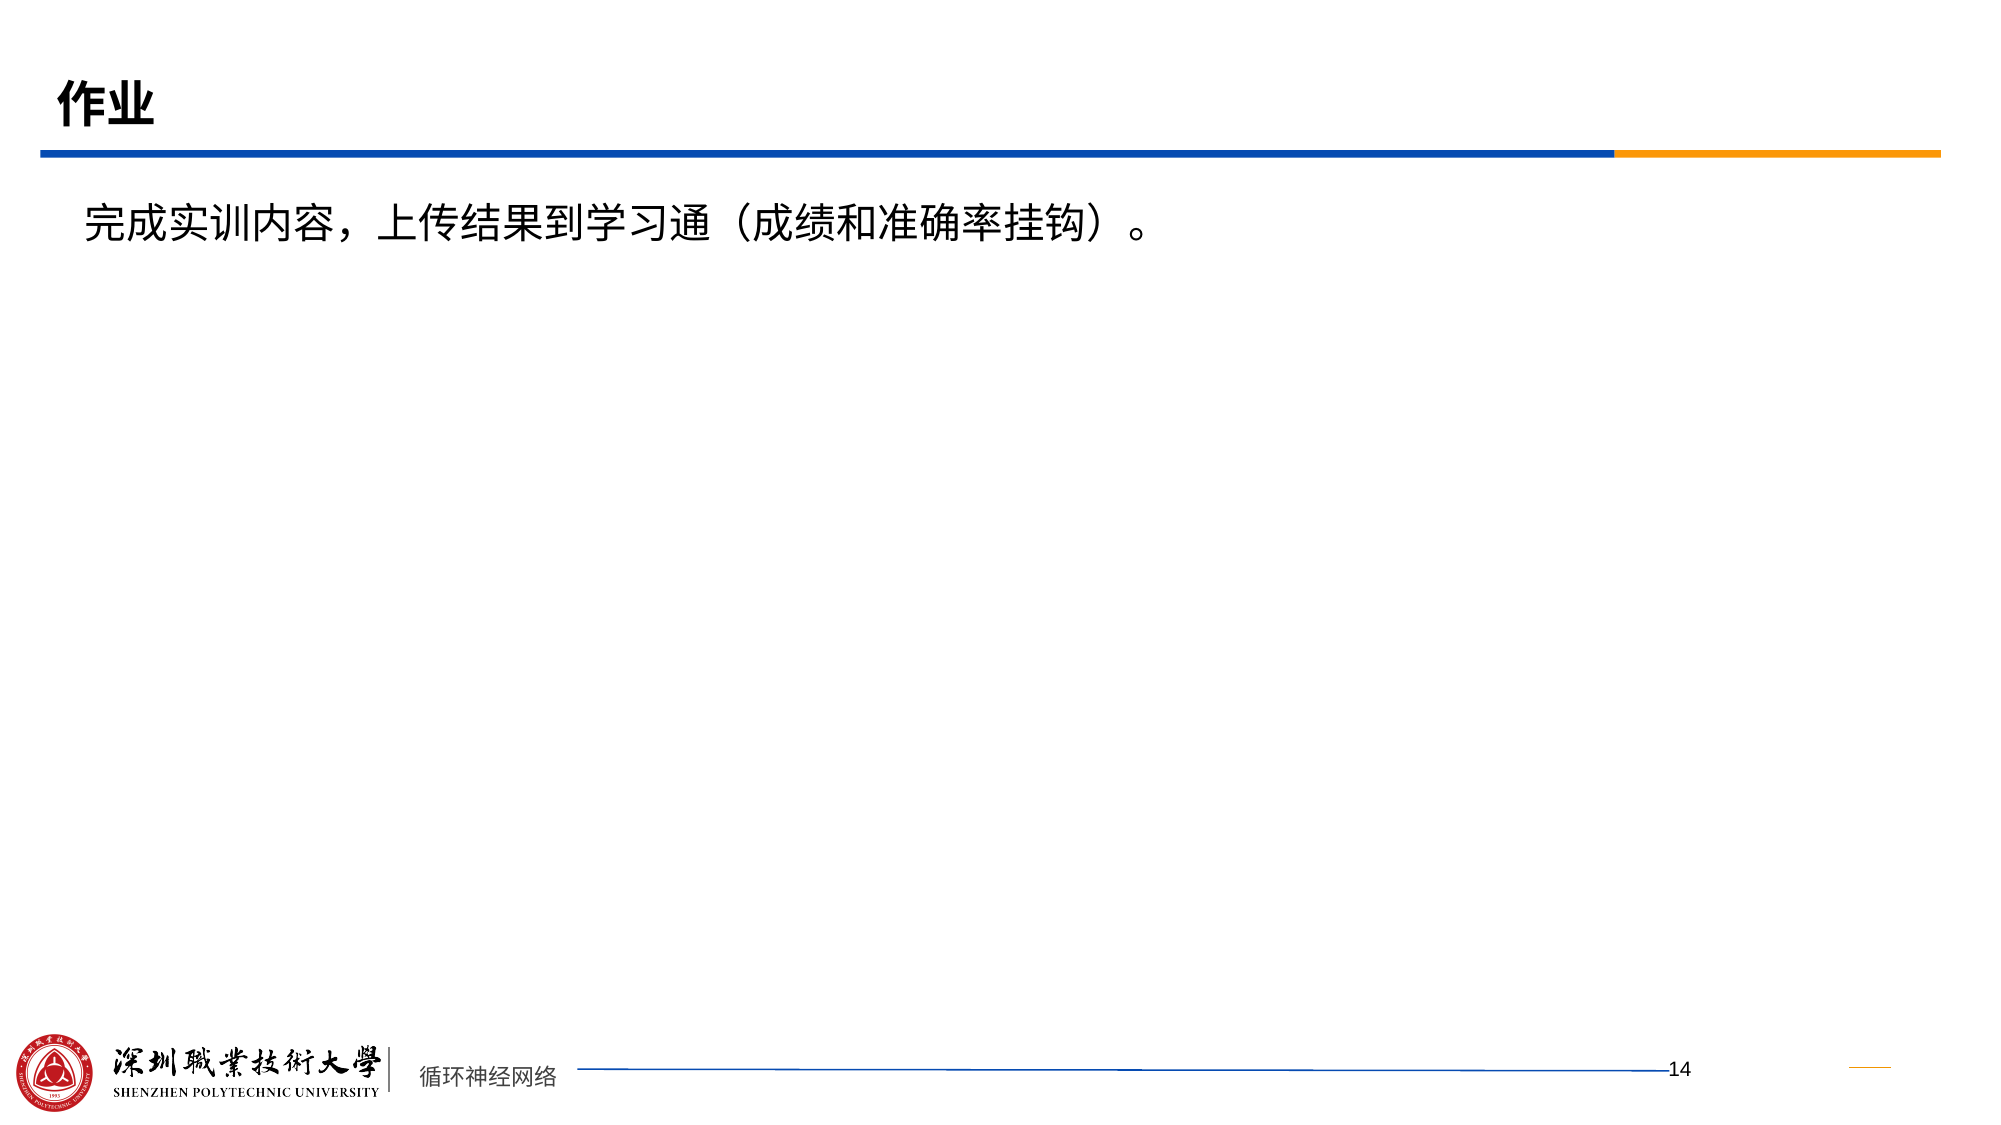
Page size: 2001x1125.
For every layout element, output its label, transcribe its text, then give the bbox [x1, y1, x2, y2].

picture [15, 1033, 381, 1113]
list 完成实训内容，上传结果到学习通（成绩和准确率挂钩）。 [69, 186, 1892, 257]
title 作业 [41, 58, 1842, 146]
